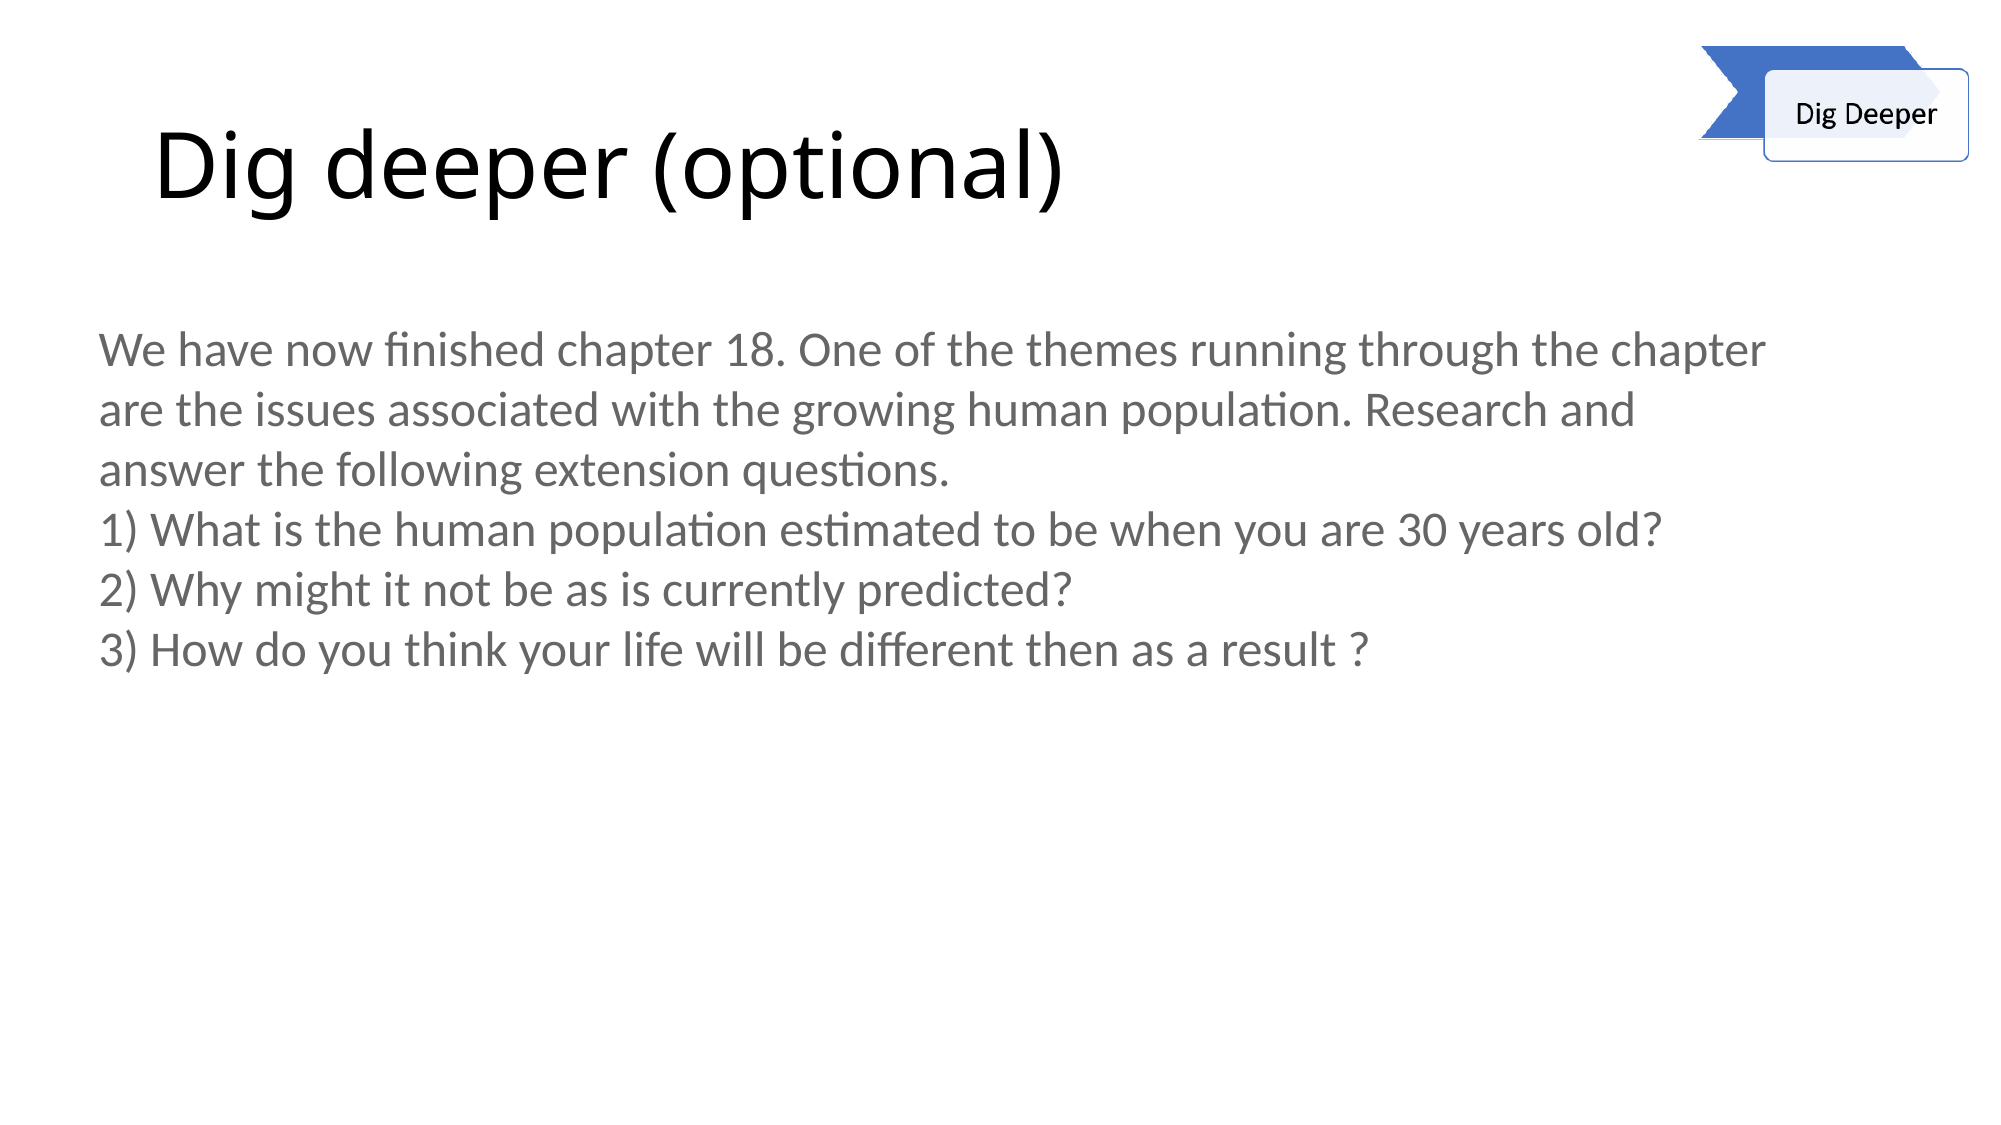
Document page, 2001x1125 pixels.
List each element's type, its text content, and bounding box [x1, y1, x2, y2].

picture [1695, 28, 1971, 172]
text_box We have now finished chapter 18. One of the themes running through the chapter are the issues associated with the growing human population. Research and answer the following extension questions. 1) What is the human population estimated to be when you are 30 years old? 2) Why might it not be as is currently predicted? 3) How do you think your life will be different then as a result ? [83, 308, 1808, 684]
title Dig deeper (optional) [137, 59, 1863, 278]
